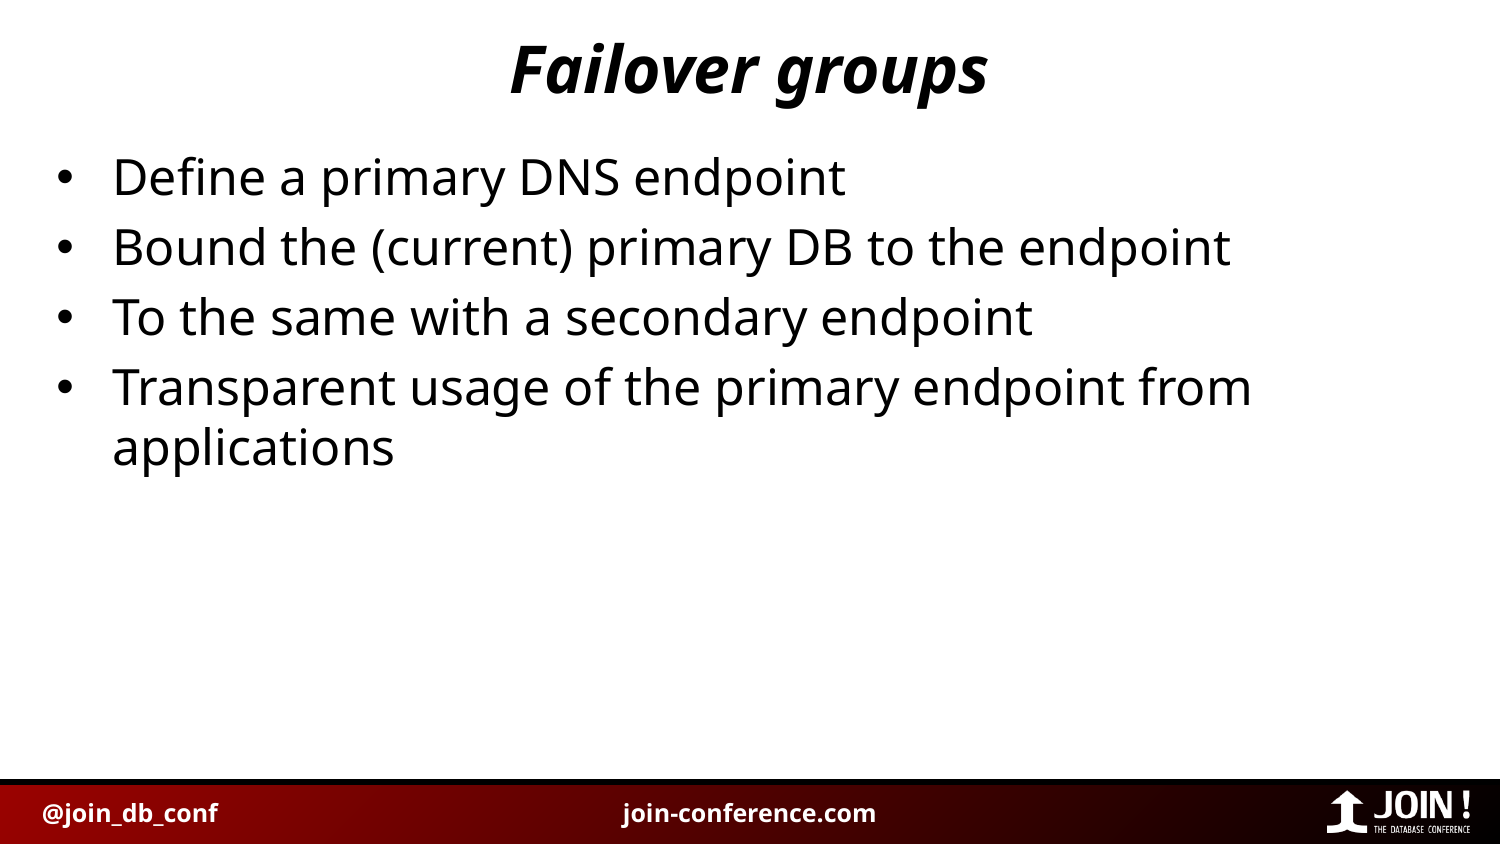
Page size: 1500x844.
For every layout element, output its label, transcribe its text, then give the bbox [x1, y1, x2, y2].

picture [1327, 790, 1470, 833]
title Failover groups [41, 20, 1459, 115]
list Define a primary DNS endpoint Bound the (current) primary DB to the endpoint To the same with a secondary endpoint Transparent usage of the primary endpoint from applications [41, 138, 1459, 777]
